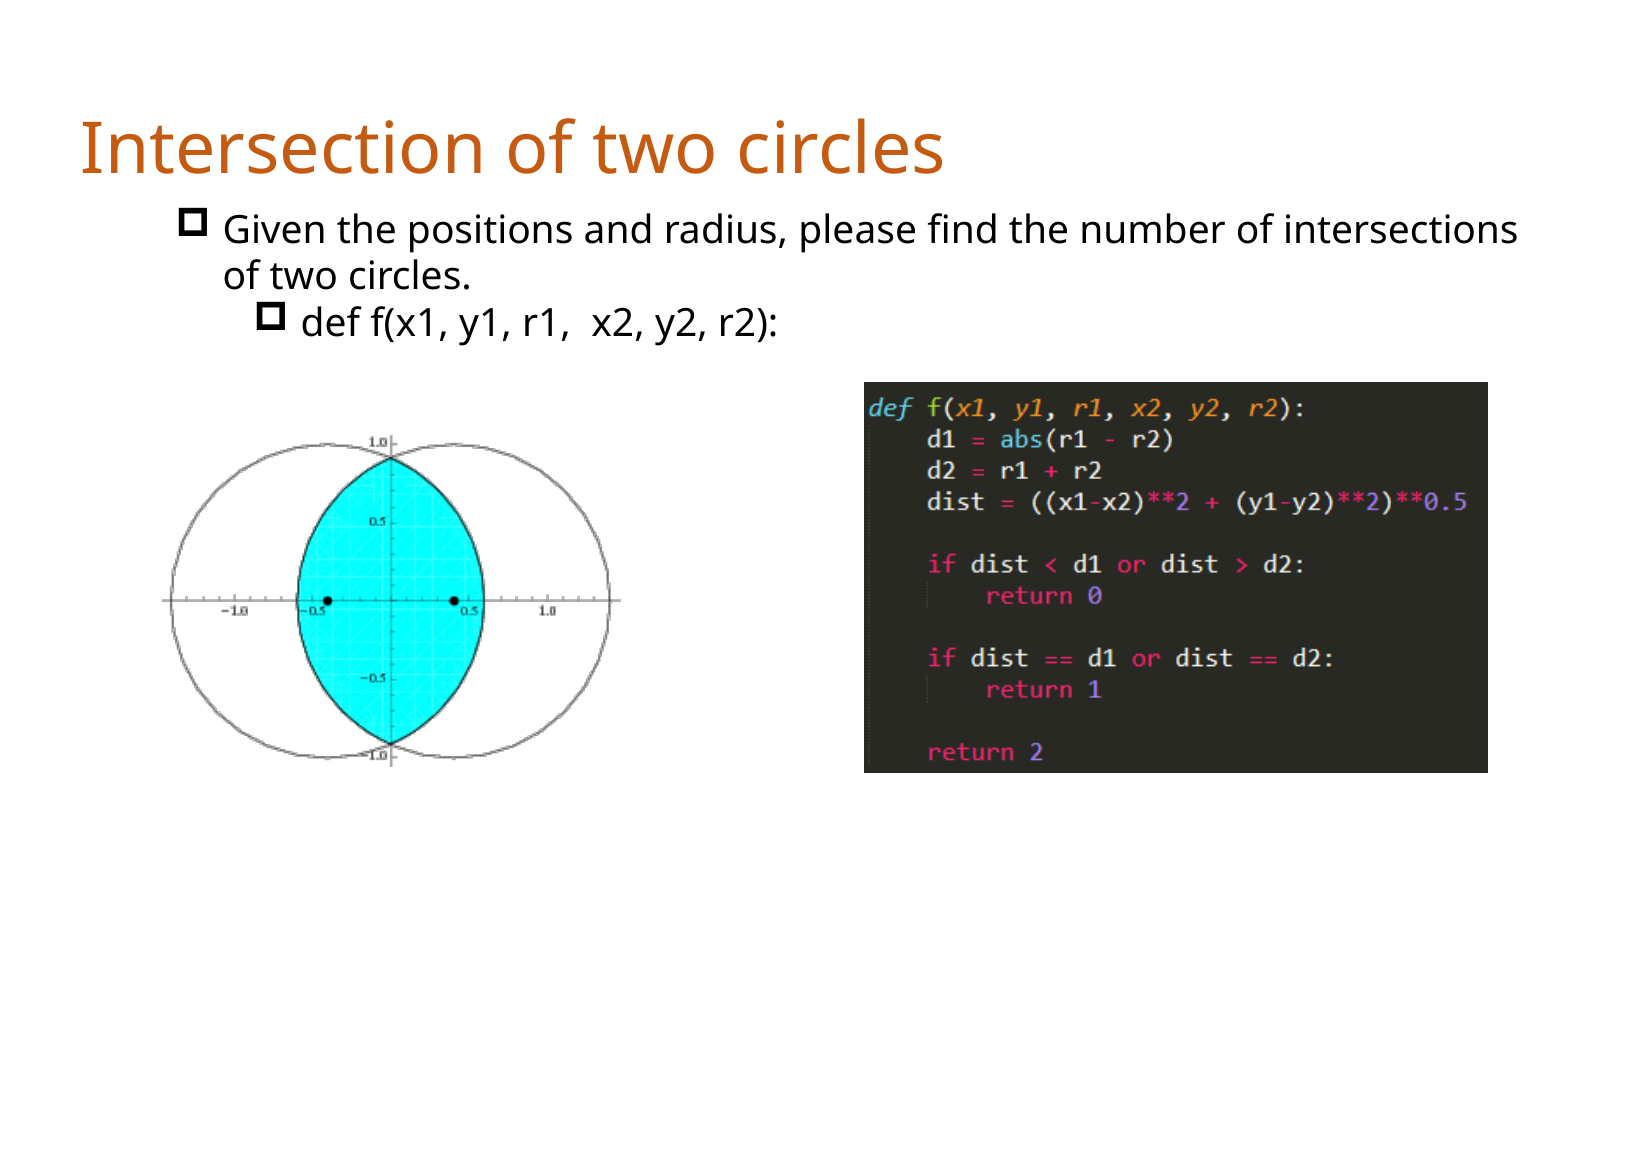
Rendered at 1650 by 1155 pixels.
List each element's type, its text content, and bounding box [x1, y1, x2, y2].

text_box Intersection of two circles [66, 94, 962, 196]
picture [162, 435, 621, 767]
text_box Given the positions and radius, please find the number of intersections of two circles. def f(x1, y1, r1, x2, y2, r2): [160, 196, 1555, 352]
picture [864, 382, 1488, 773]
